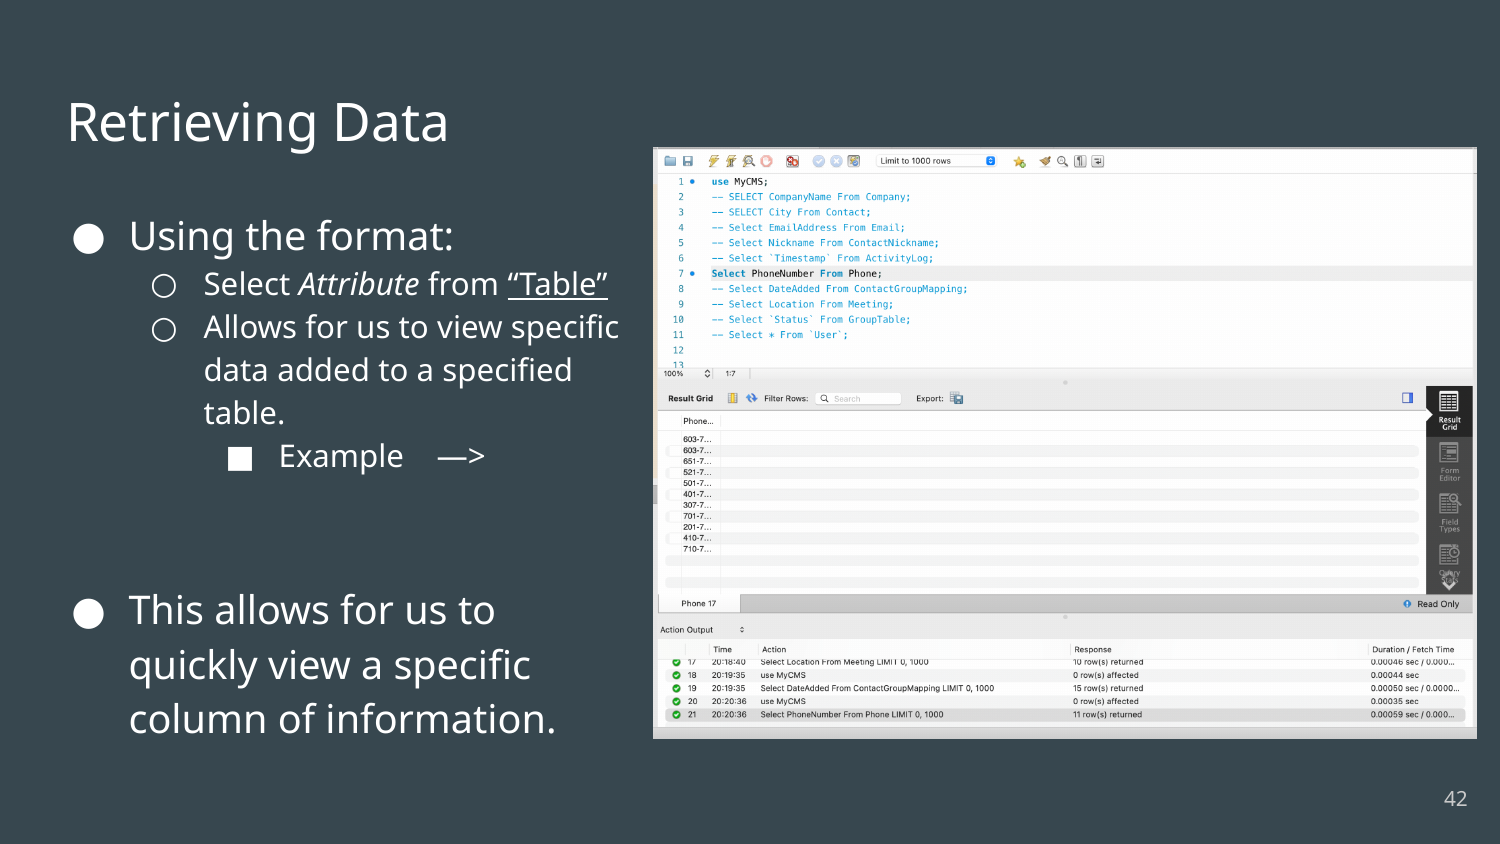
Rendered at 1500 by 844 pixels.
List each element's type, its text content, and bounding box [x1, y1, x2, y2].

picture [652, 147, 1477, 739]
slide_number ‹#› [1392, 767, 1483, 833]
title Retrieving Data [51, 72, 1449, 167]
list Using the format: Select Attribute from “Table” Allows for us to view specific data added to a specified table. Example —> This allows for us to quickly view a specific column of information. [38, 189, 647, 780]
text_box [70, 572, 1350, 801]
